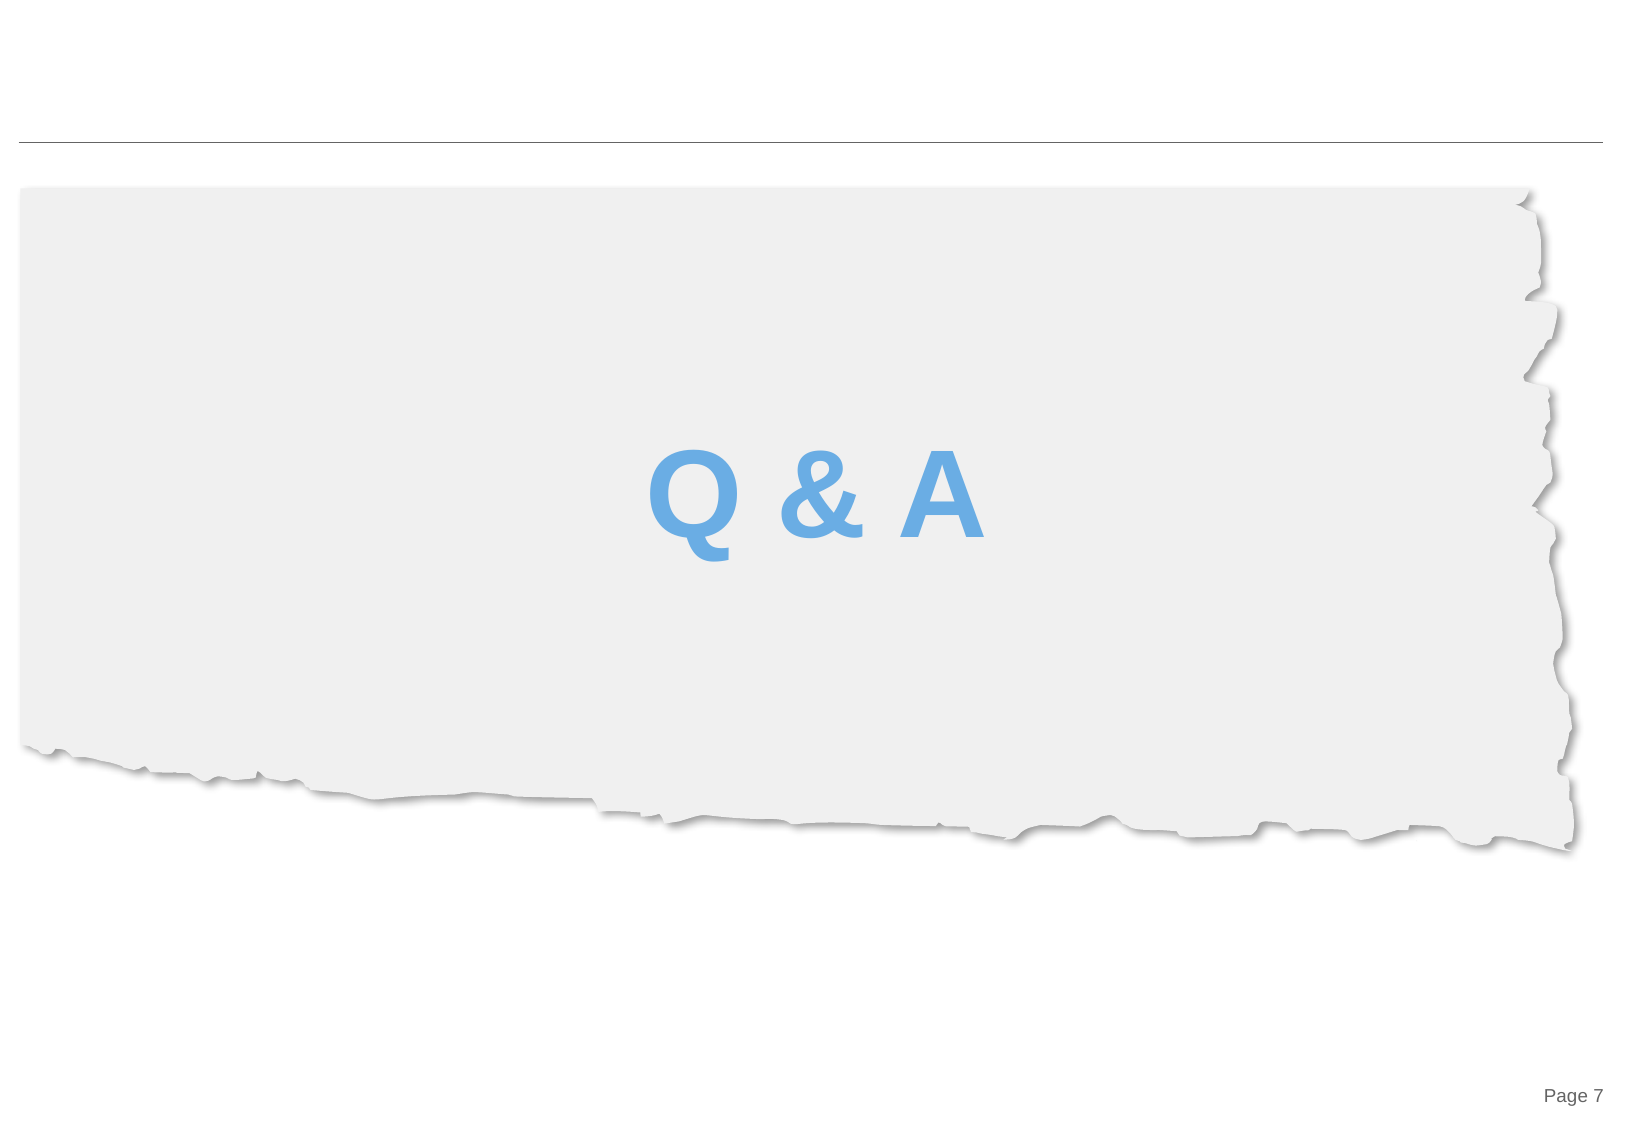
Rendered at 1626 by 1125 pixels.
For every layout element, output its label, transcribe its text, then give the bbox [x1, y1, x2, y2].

text_box [20, 188, 1574, 852]
list Q & A [575, 412, 1050, 713]
